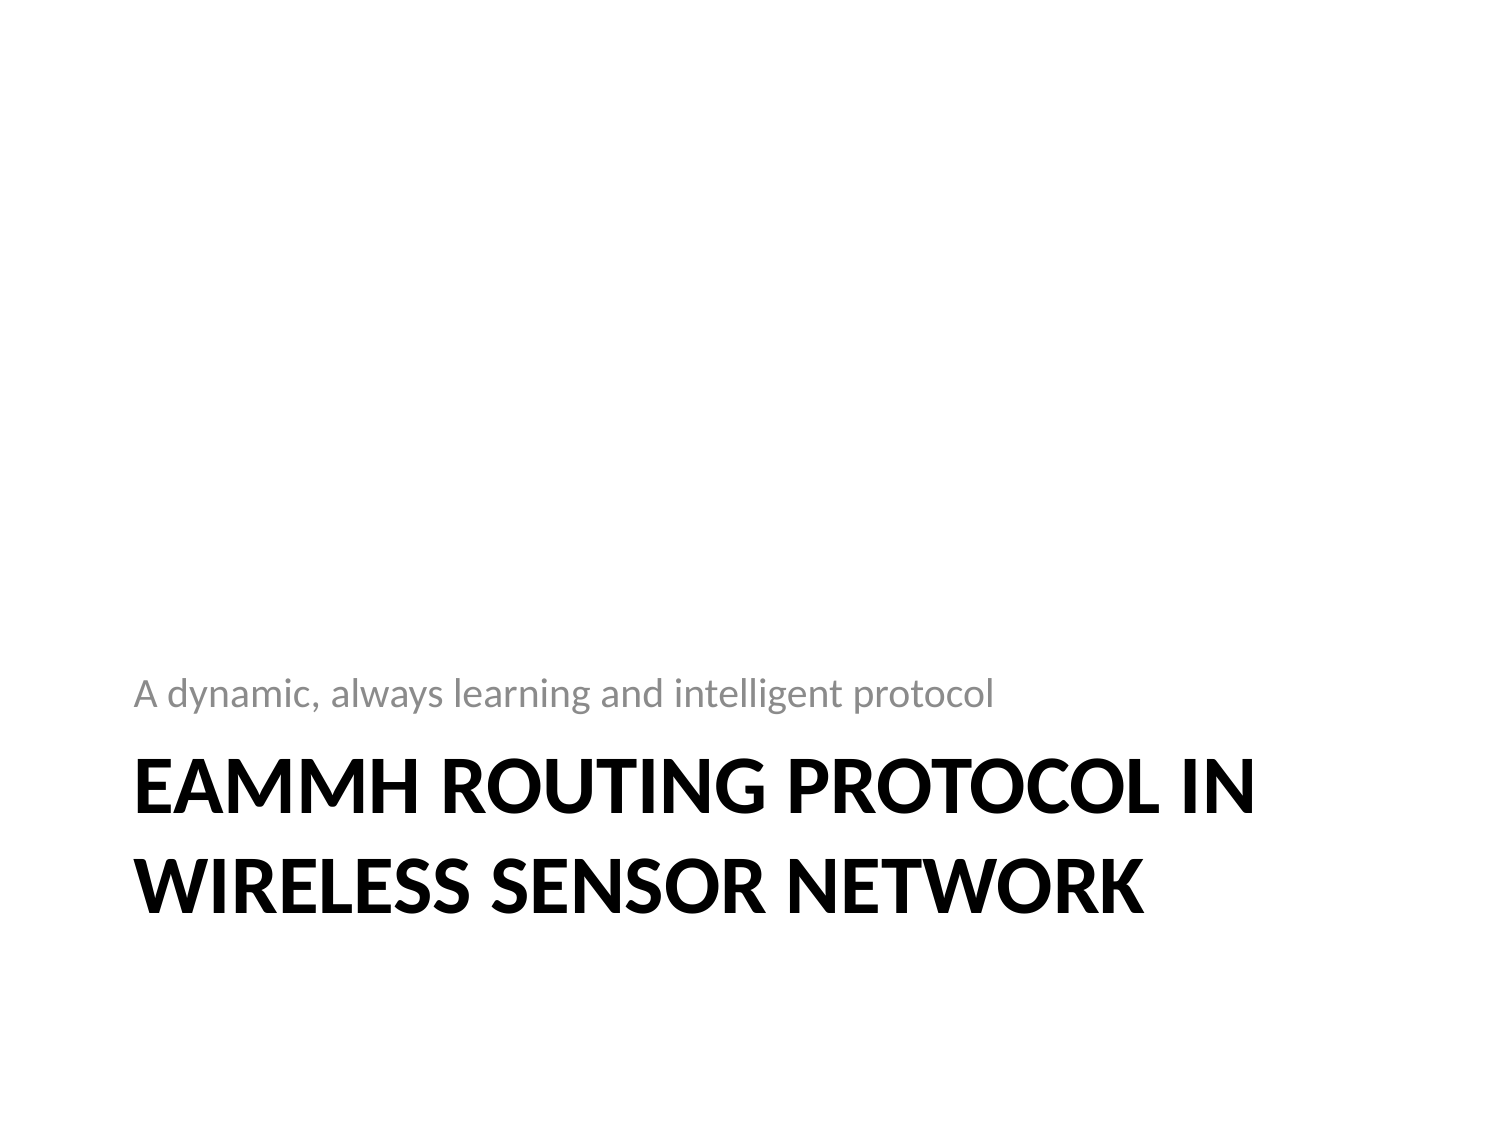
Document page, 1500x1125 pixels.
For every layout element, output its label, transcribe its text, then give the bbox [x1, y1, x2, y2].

list A dynamic, always learning and intelligent protocol [118, 476, 1394, 723]
title EAMMH routing protocol in Wireless Sensor Network [118, 723, 1394, 947]
